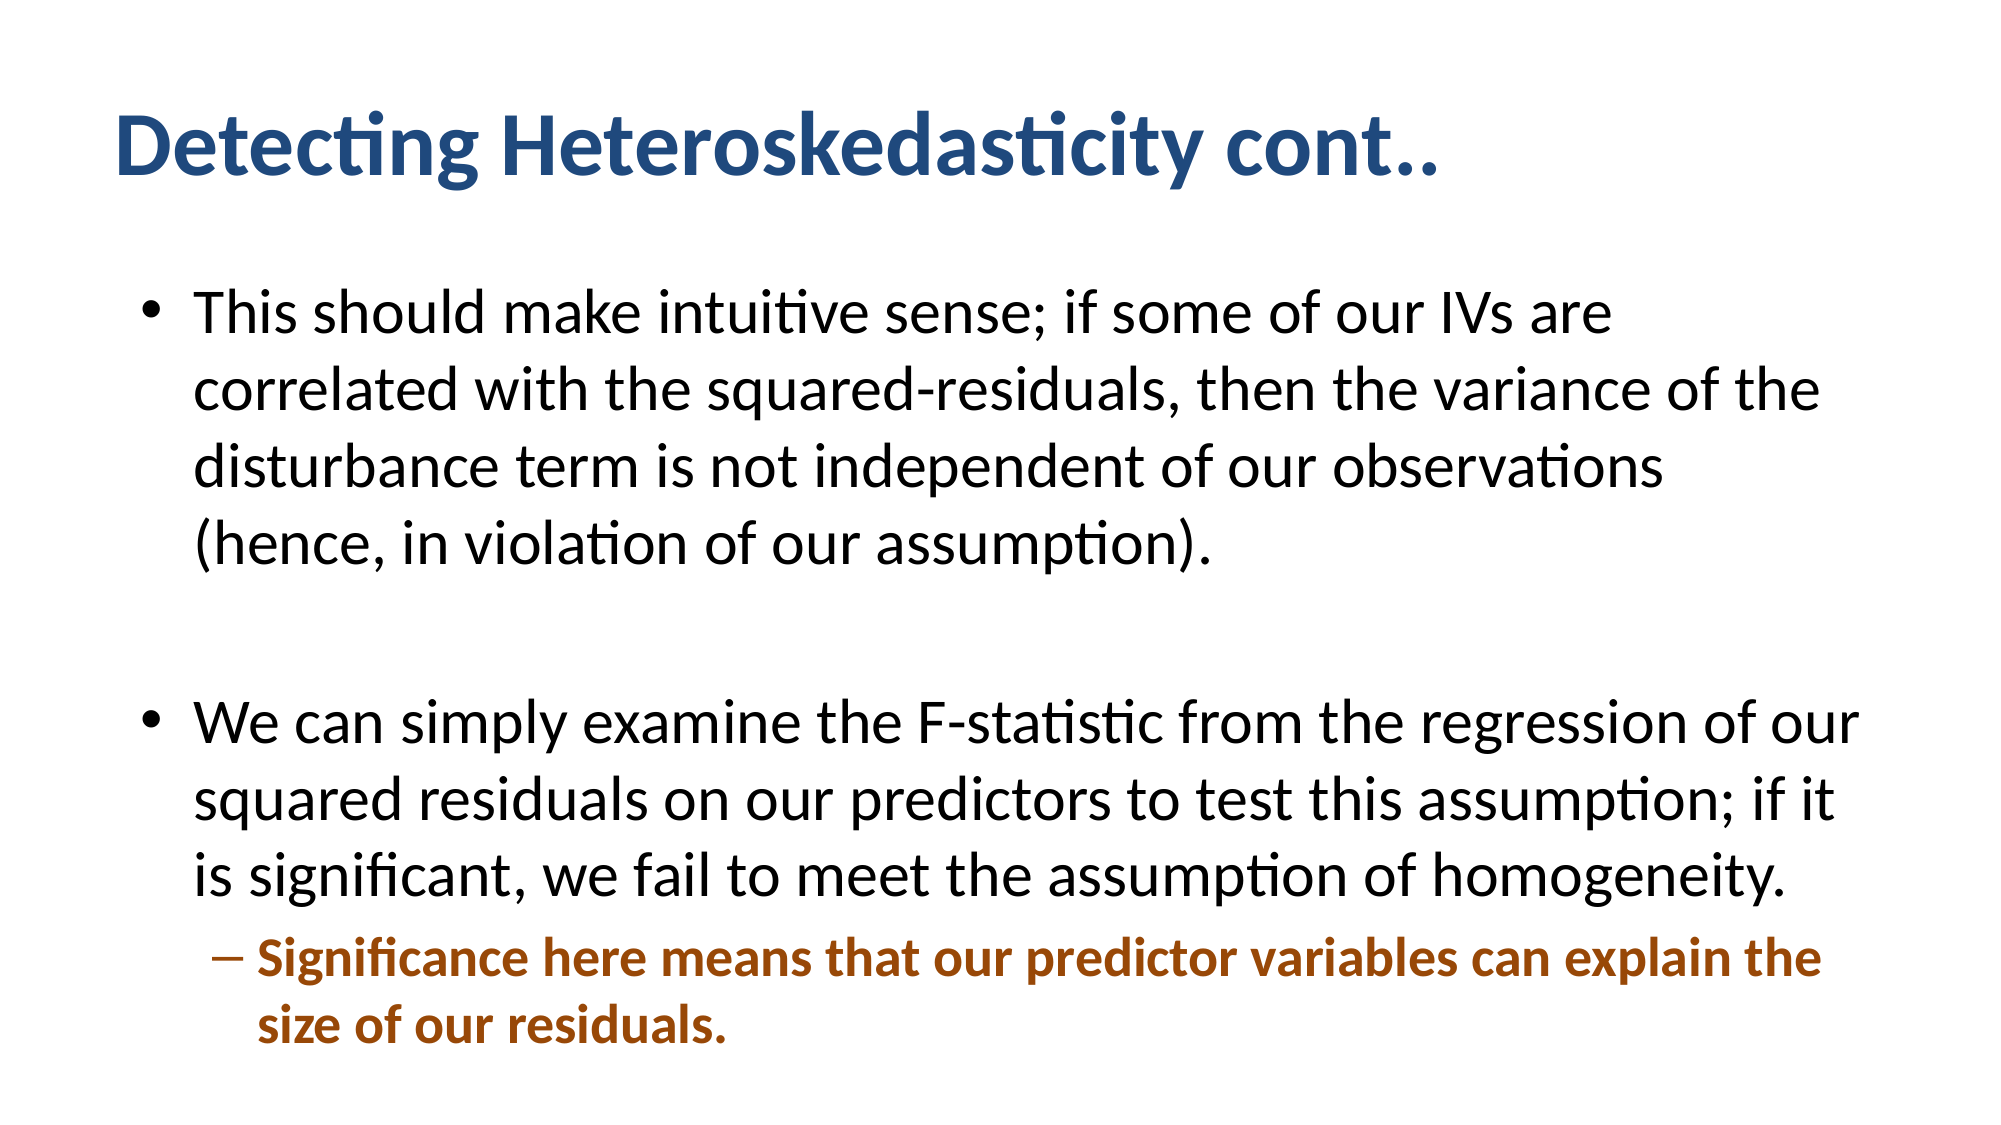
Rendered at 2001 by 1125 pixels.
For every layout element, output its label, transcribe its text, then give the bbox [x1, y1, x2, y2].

title Detecting Heteroskedasticity cont.. [99, 45, 1900, 233]
list This should make intuitive sense; if some of our IVs are correlated with the squared-residuals, then the variance of the disturbance term is not independent of our observations (hence, in violation of our assumption). We can simply examine the F-statistic from the regression of our squared residuals on our predictors to test this assumption; if it is significant, we fail to meet the assumption of homogeneity. Significance here means that our predictor variables can explain the size of our residuals. [125, 262, 1888, 1113]
